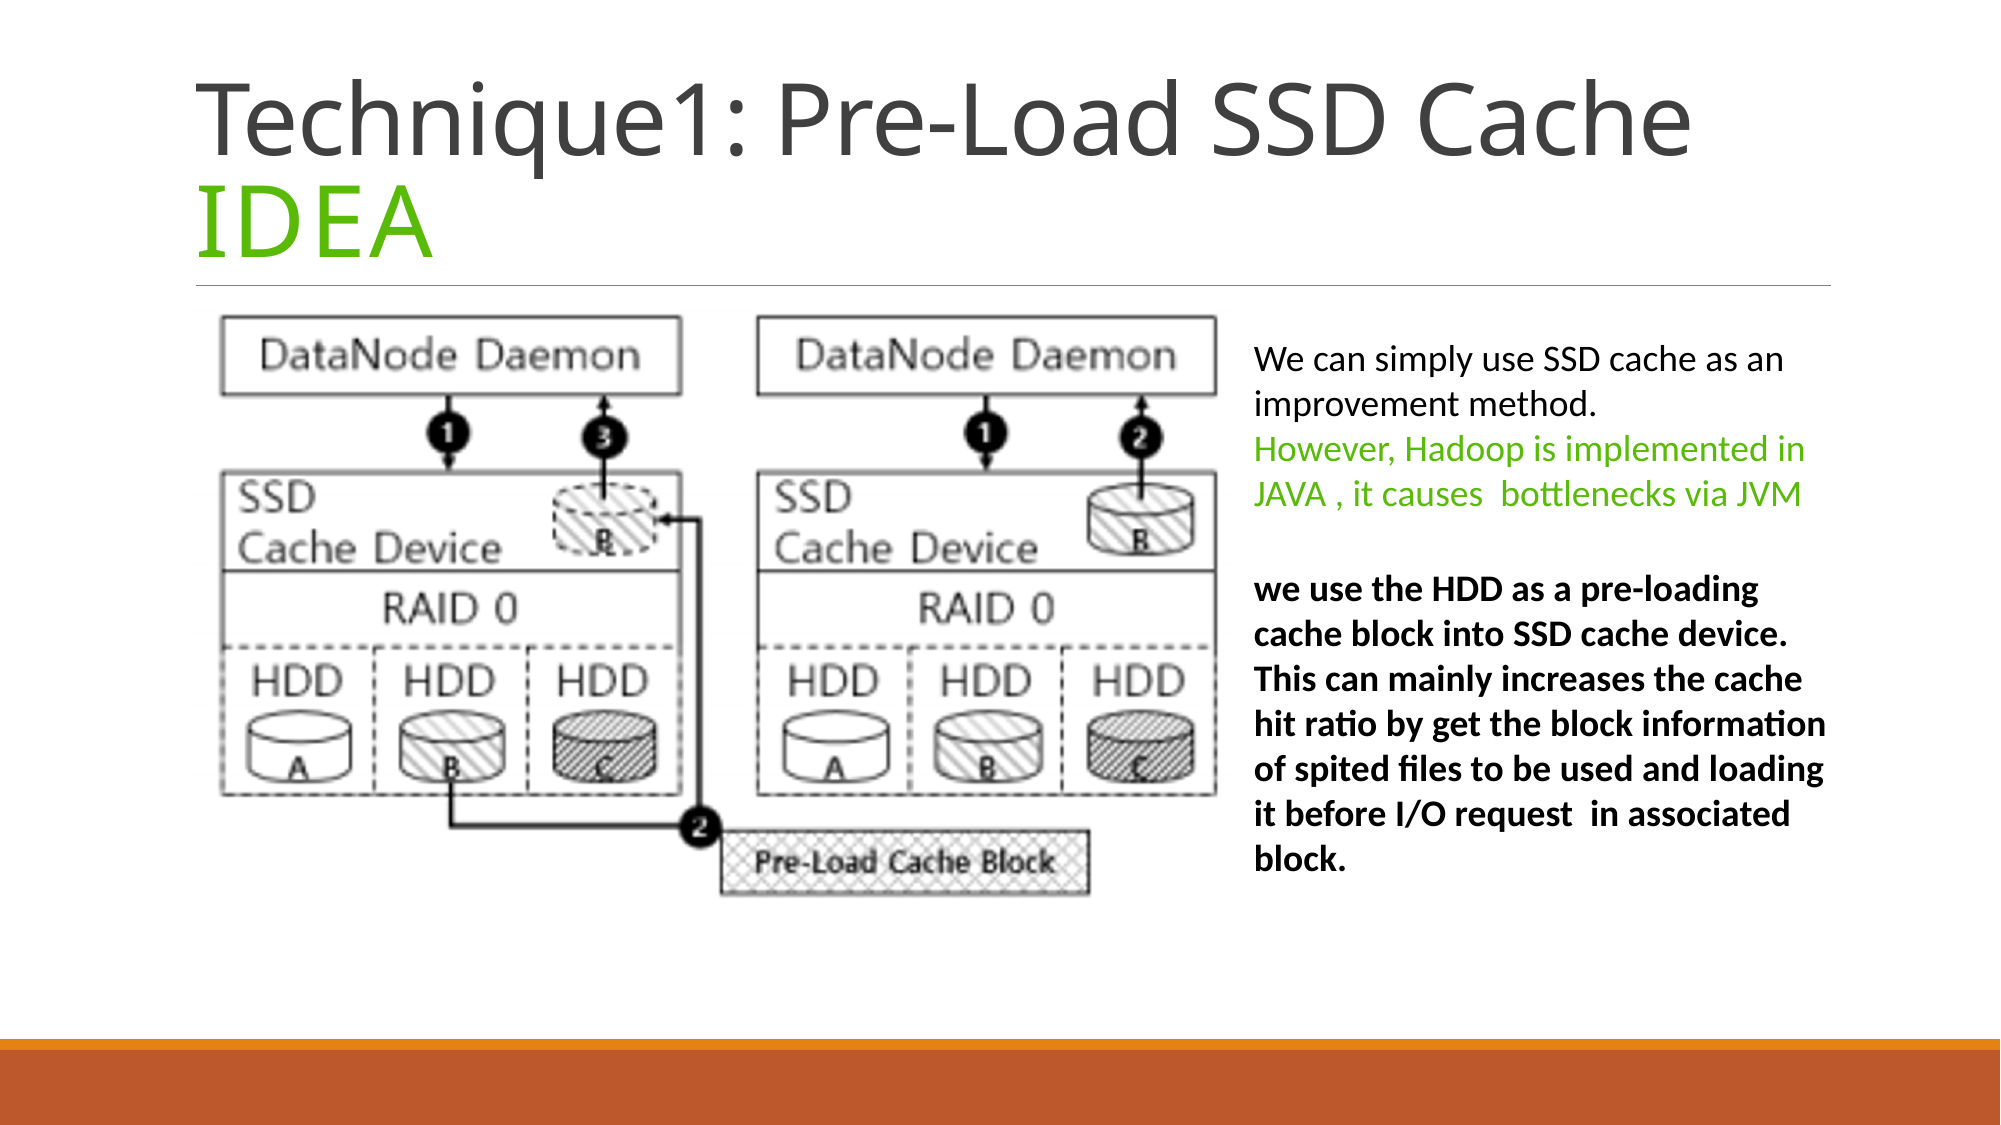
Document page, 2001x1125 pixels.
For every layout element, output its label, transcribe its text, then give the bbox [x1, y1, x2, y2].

text_box we use the HDD as a pre-loading cache block into SSD cache device. This can mainly increases the cache hit ratio by get the block information of spited files to be used and loading it before I/O request in associated block. [1275, 556, 1869, 887]
text_box We can simply use SSD cache as an improvement method. However, Hadoop is implemented in JAVA , it causes bottlenecks via JVM [1275, 326, 1830, 522]
title Technique1: Pre-Load SSD Cache Idea [180, 47, 1830, 285]
picture [179, 292, 1268, 917]
